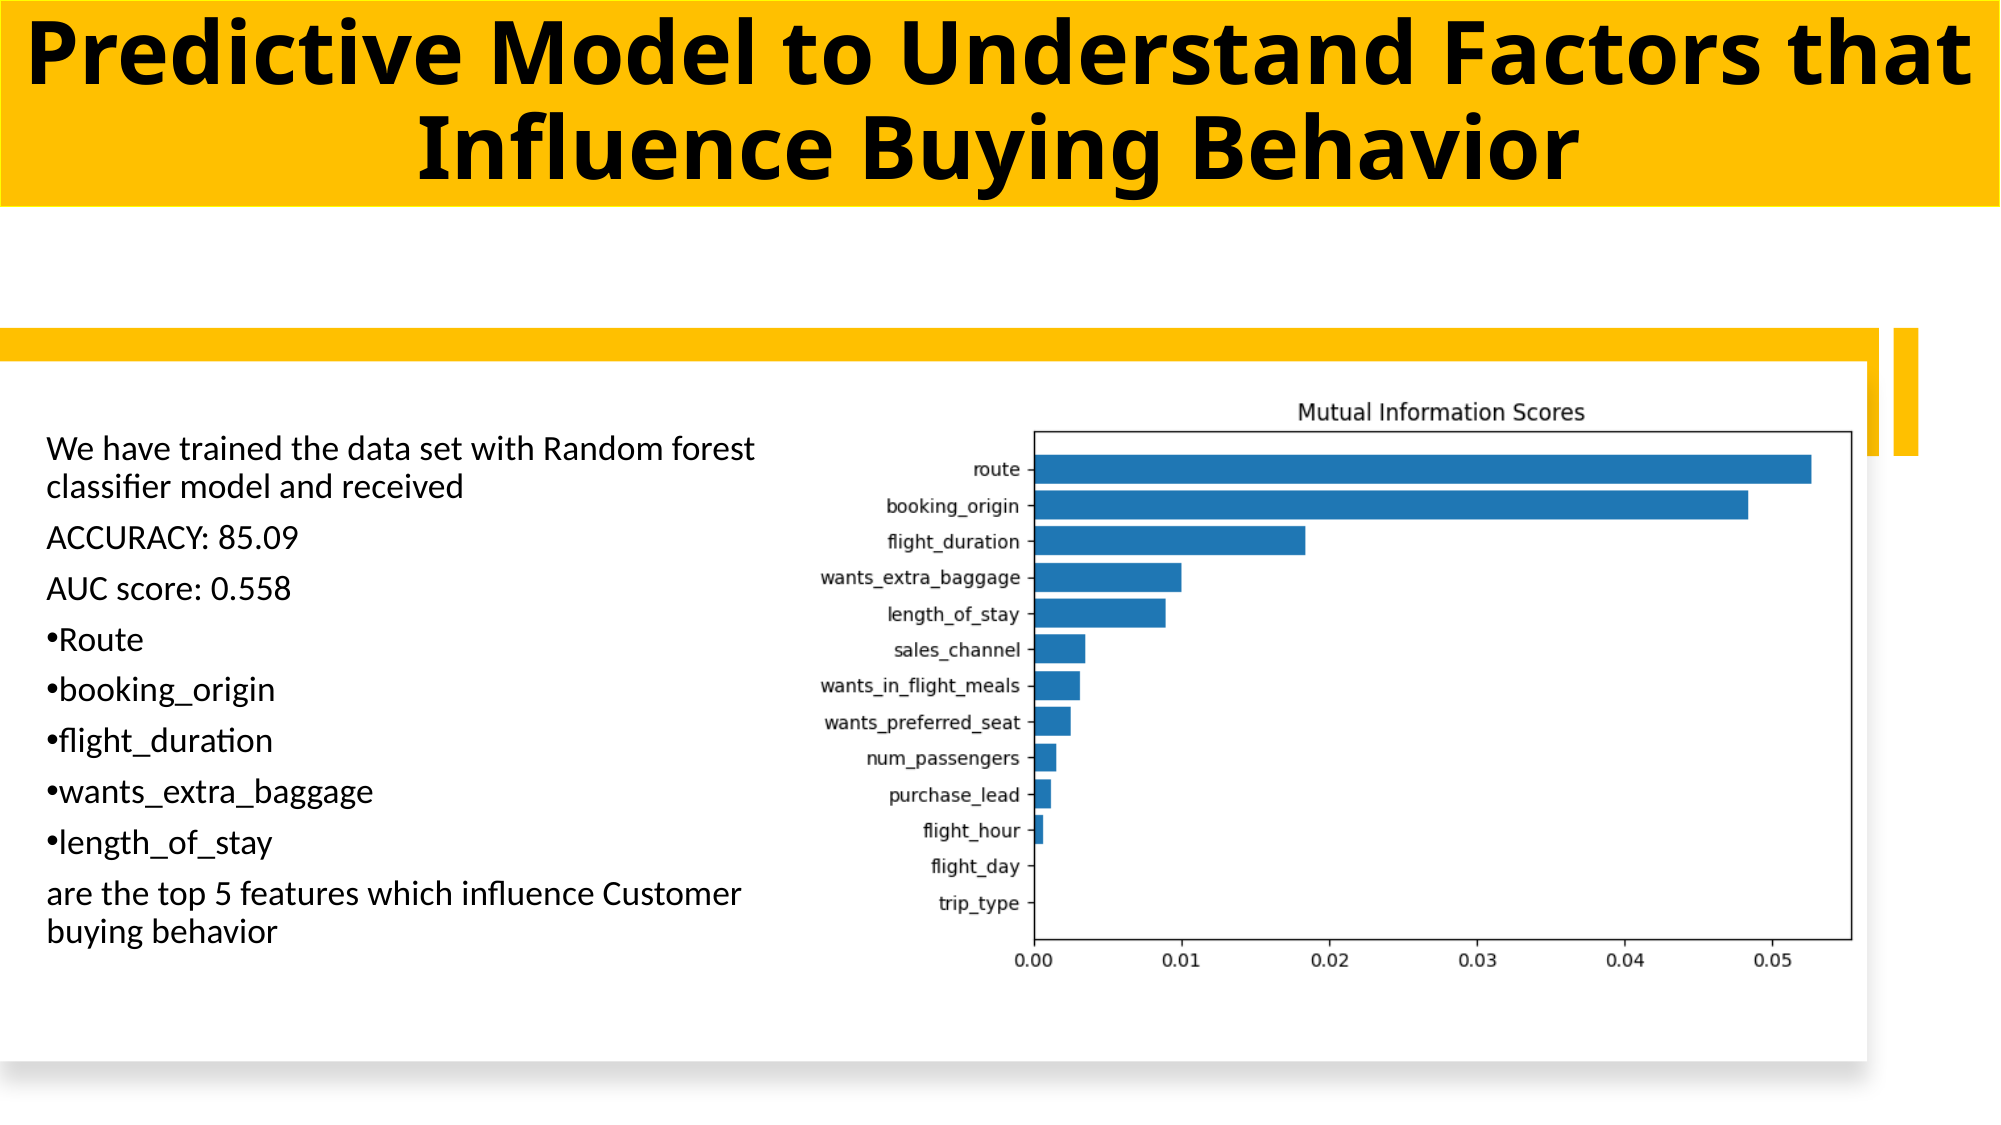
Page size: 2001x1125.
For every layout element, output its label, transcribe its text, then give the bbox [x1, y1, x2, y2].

text_box [1893, 327, 1919, 457]
text_box [0, 360, 1868, 1062]
title Predictive Model to Understand Factors that Influence Buying Behavior [0, 0, 2000, 207]
text_box We have trained the data set with Random forest classifier model and received ACCURACY: 85.09 AUC score: 0.558 Route booking_origin flight_duration wants_extra_baggage length_of_stay are the top 5 features which influence Customer buying behavior [31, 391, 775, 989]
picture [806, 389, 1863, 984]
text_box [0, 207, 2000, 1125]
text_box [0, 327, 1880, 404]
